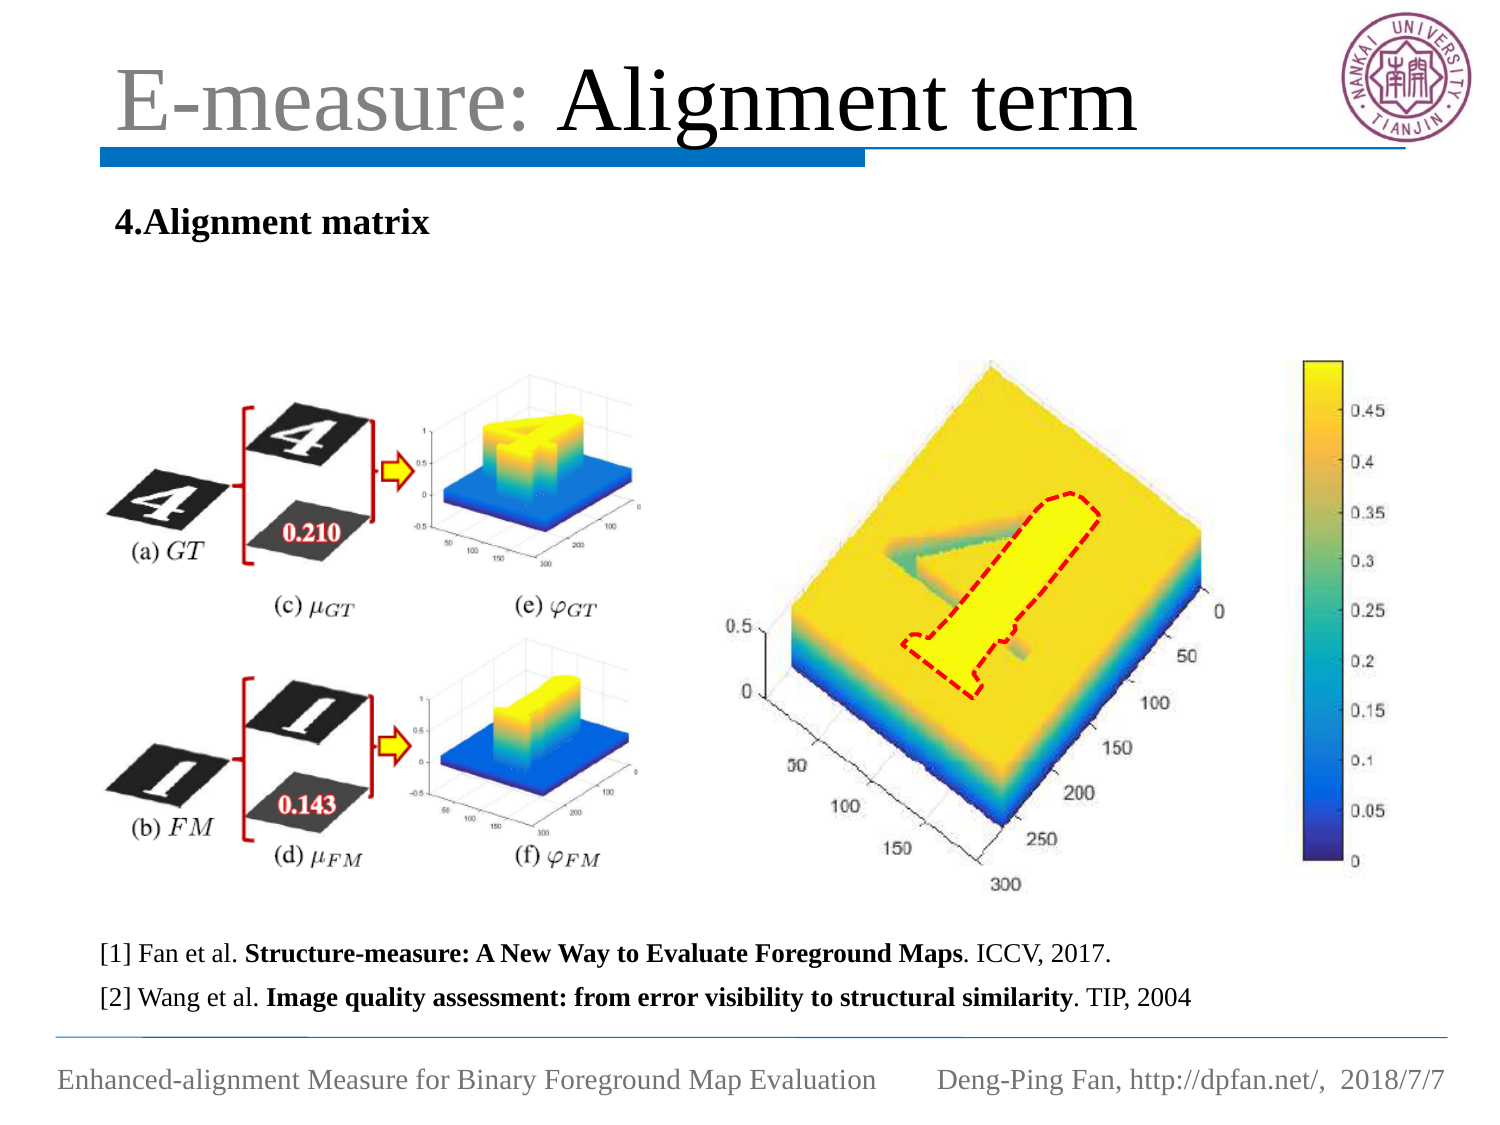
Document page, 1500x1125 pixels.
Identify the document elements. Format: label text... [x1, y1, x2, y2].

picture [99, 370, 642, 880]
picture [1340, 11, 1472, 143]
picture [715, 356, 1398, 895]
text_box [1] Fan et al. Structure-measure: A New Way to Evaluate Foreground Maps. ICCV, 2017. [2] Wang et al. Image quality assessment: from error visibility to structural similarity. TIP, 2004 [85, 917, 1469, 1020]
text_box 4.Alignment matrix [100, 190, 1429, 295]
title E-measure: Alignment term [100, 33, 1332, 168]
